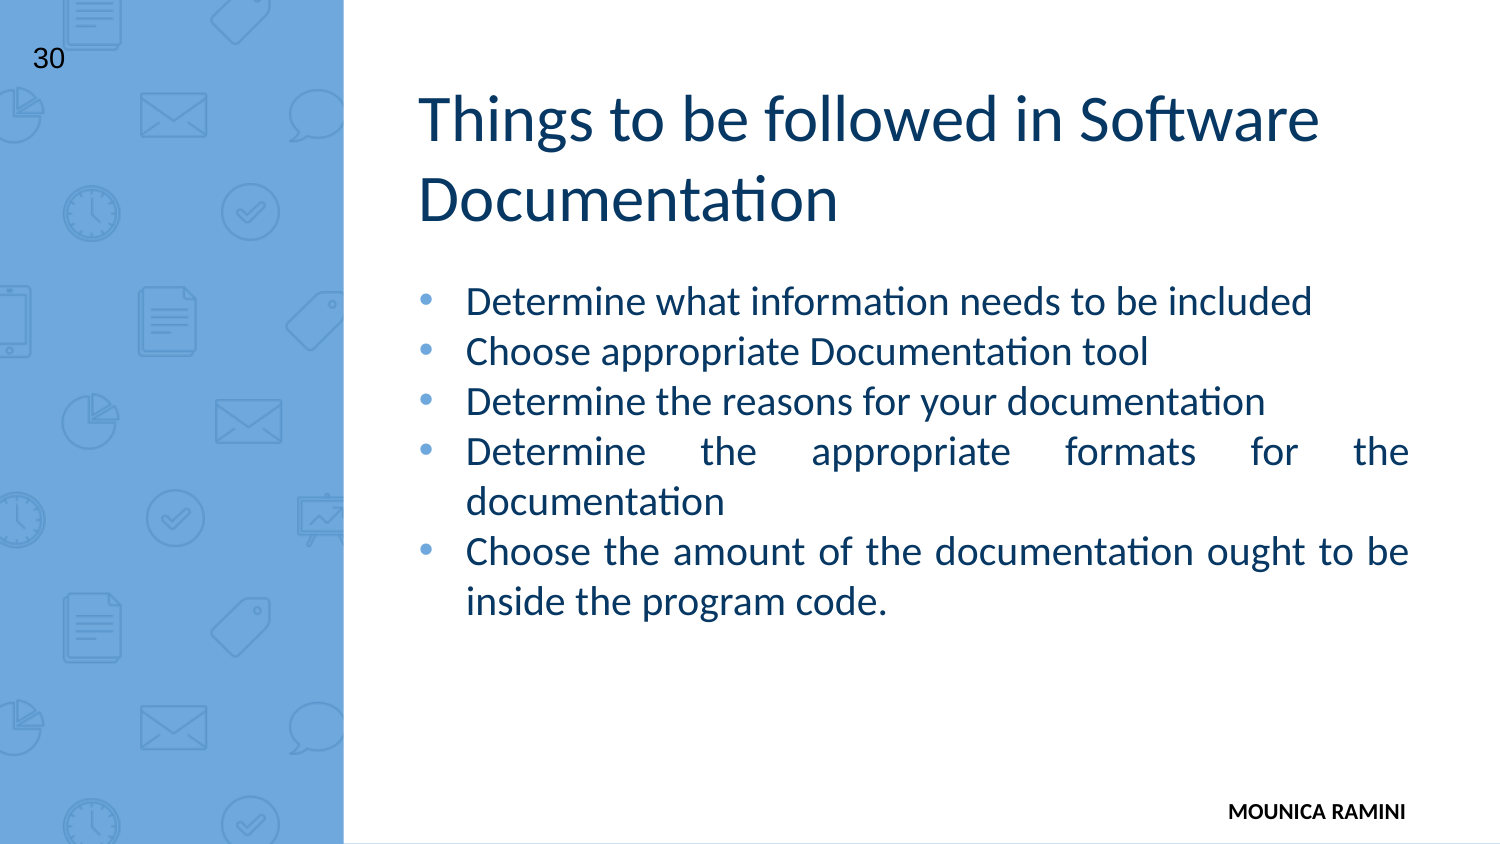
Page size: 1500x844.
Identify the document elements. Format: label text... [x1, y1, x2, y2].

slide_number 30 [17, 23, 315, 230]
text_box MOUNICA RAMINI [1213, 789, 1425, 832]
list Determine what information needs to be included Choose appropriate Documentation tool Determine the reasons for your documentation Determine the appropriate formats for the documentation Choose the amount of the documentation ought to be inside the program code. [403, 259, 1425, 739]
list Things to be followed in Software Documentation [403, 59, 1425, 176]
